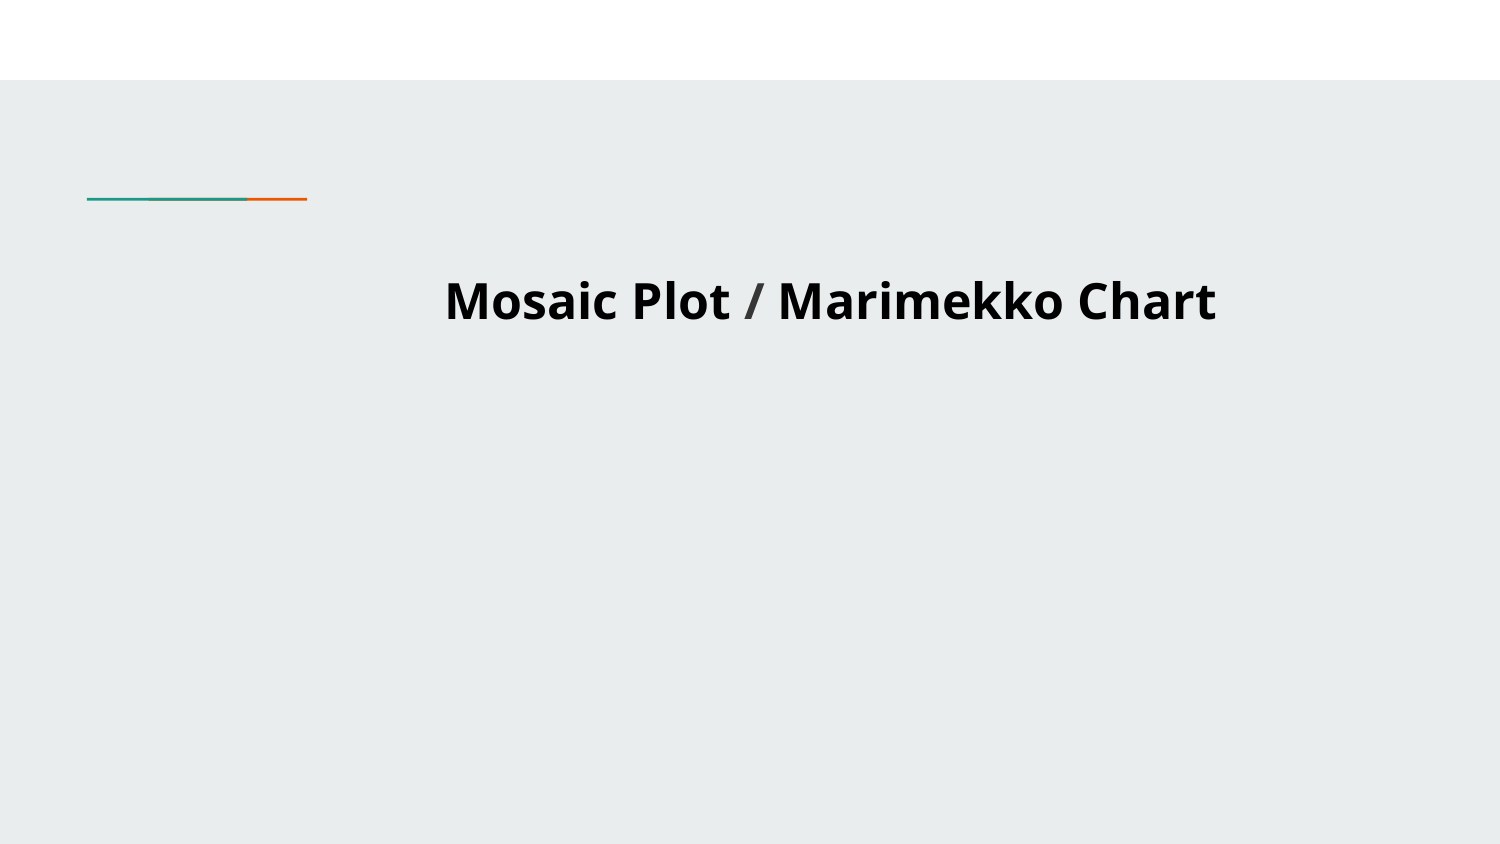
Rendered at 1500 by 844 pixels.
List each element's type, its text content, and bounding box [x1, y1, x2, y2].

title Mosaic Plot / Marimekko Chart [119, 216, 1381, 490]
